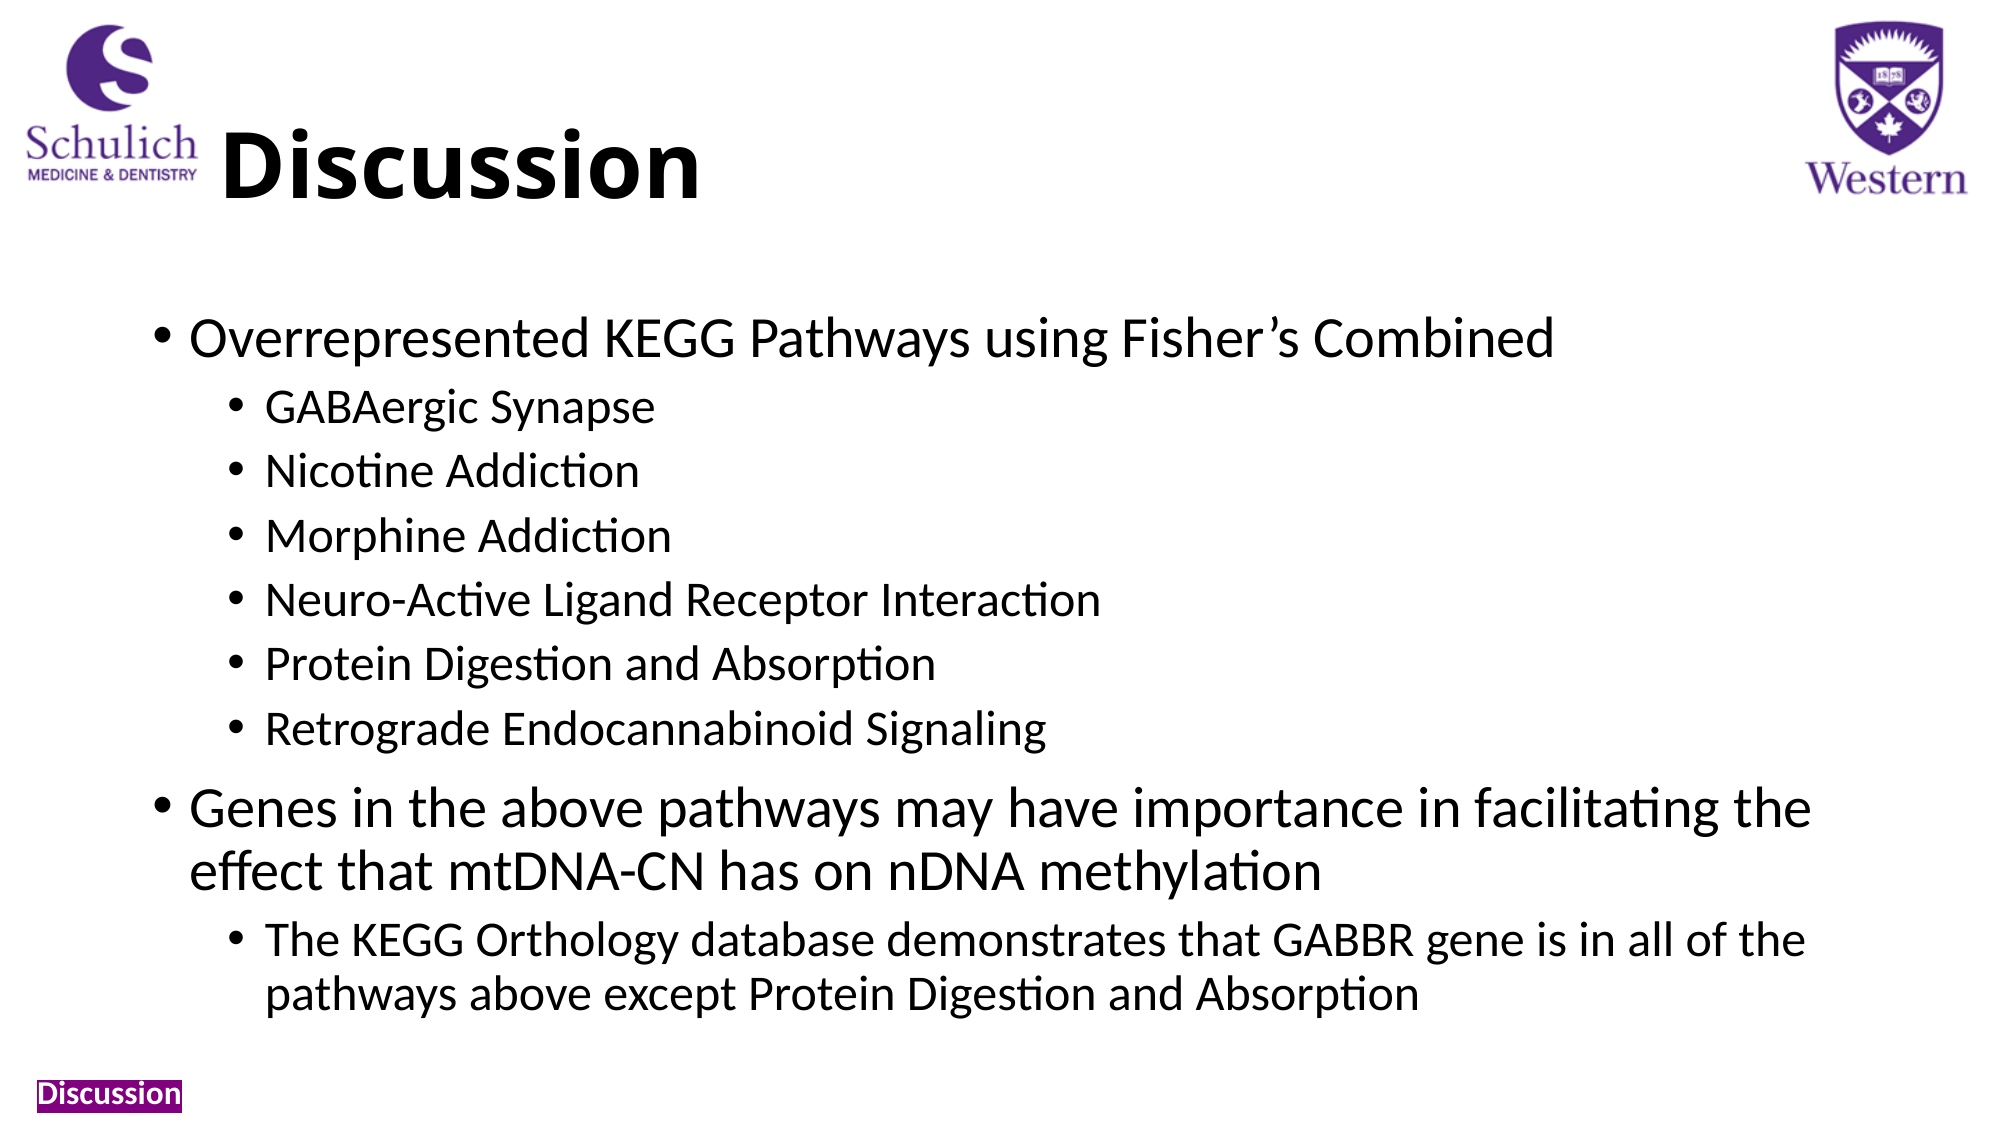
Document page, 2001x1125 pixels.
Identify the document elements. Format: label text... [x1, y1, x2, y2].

title Discussion [204, 59, 1800, 278]
text_box Discussion [22, 1064, 438, 1119]
picture [1799, 15, 1975, 202]
picture [25, 20, 204, 194]
list Overrepresented KEGG Pathways using Fisher’s Combined GABAergic Synapse Nicotine Addiction Morphine Addiction Neuro-Active Ligand Receptor Interaction Protein Digestion and Absorption Retrograde Endocannabinoid Signaling Genes in the above pathways may have importance in facilitating the effect that mtDNA-CN has on nDNA methylation The KEGG Orthology database demonstrates that GABBR gene is in all of the pathways above except Protein Digestion and Absorption [137, 299, 1863, 1086]
